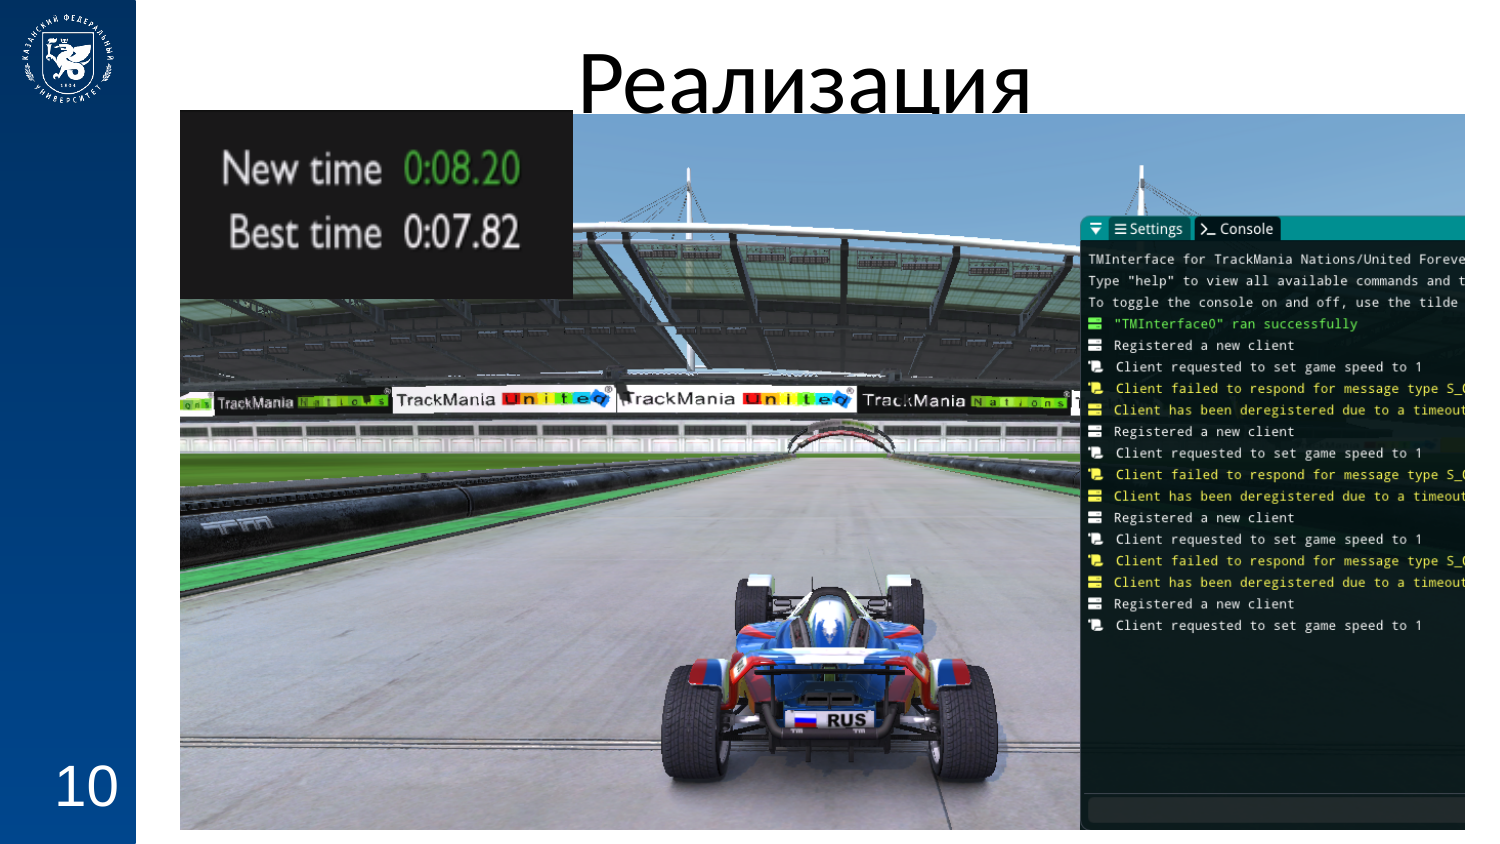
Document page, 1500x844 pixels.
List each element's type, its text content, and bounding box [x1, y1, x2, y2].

text_box 10 [39, 740, 136, 826]
text_box [0, 0, 136, 844]
picture [179, 109, 1465, 830]
picture [22, 14, 114, 104]
text_box Реализация [268, 14, 1344, 113]
